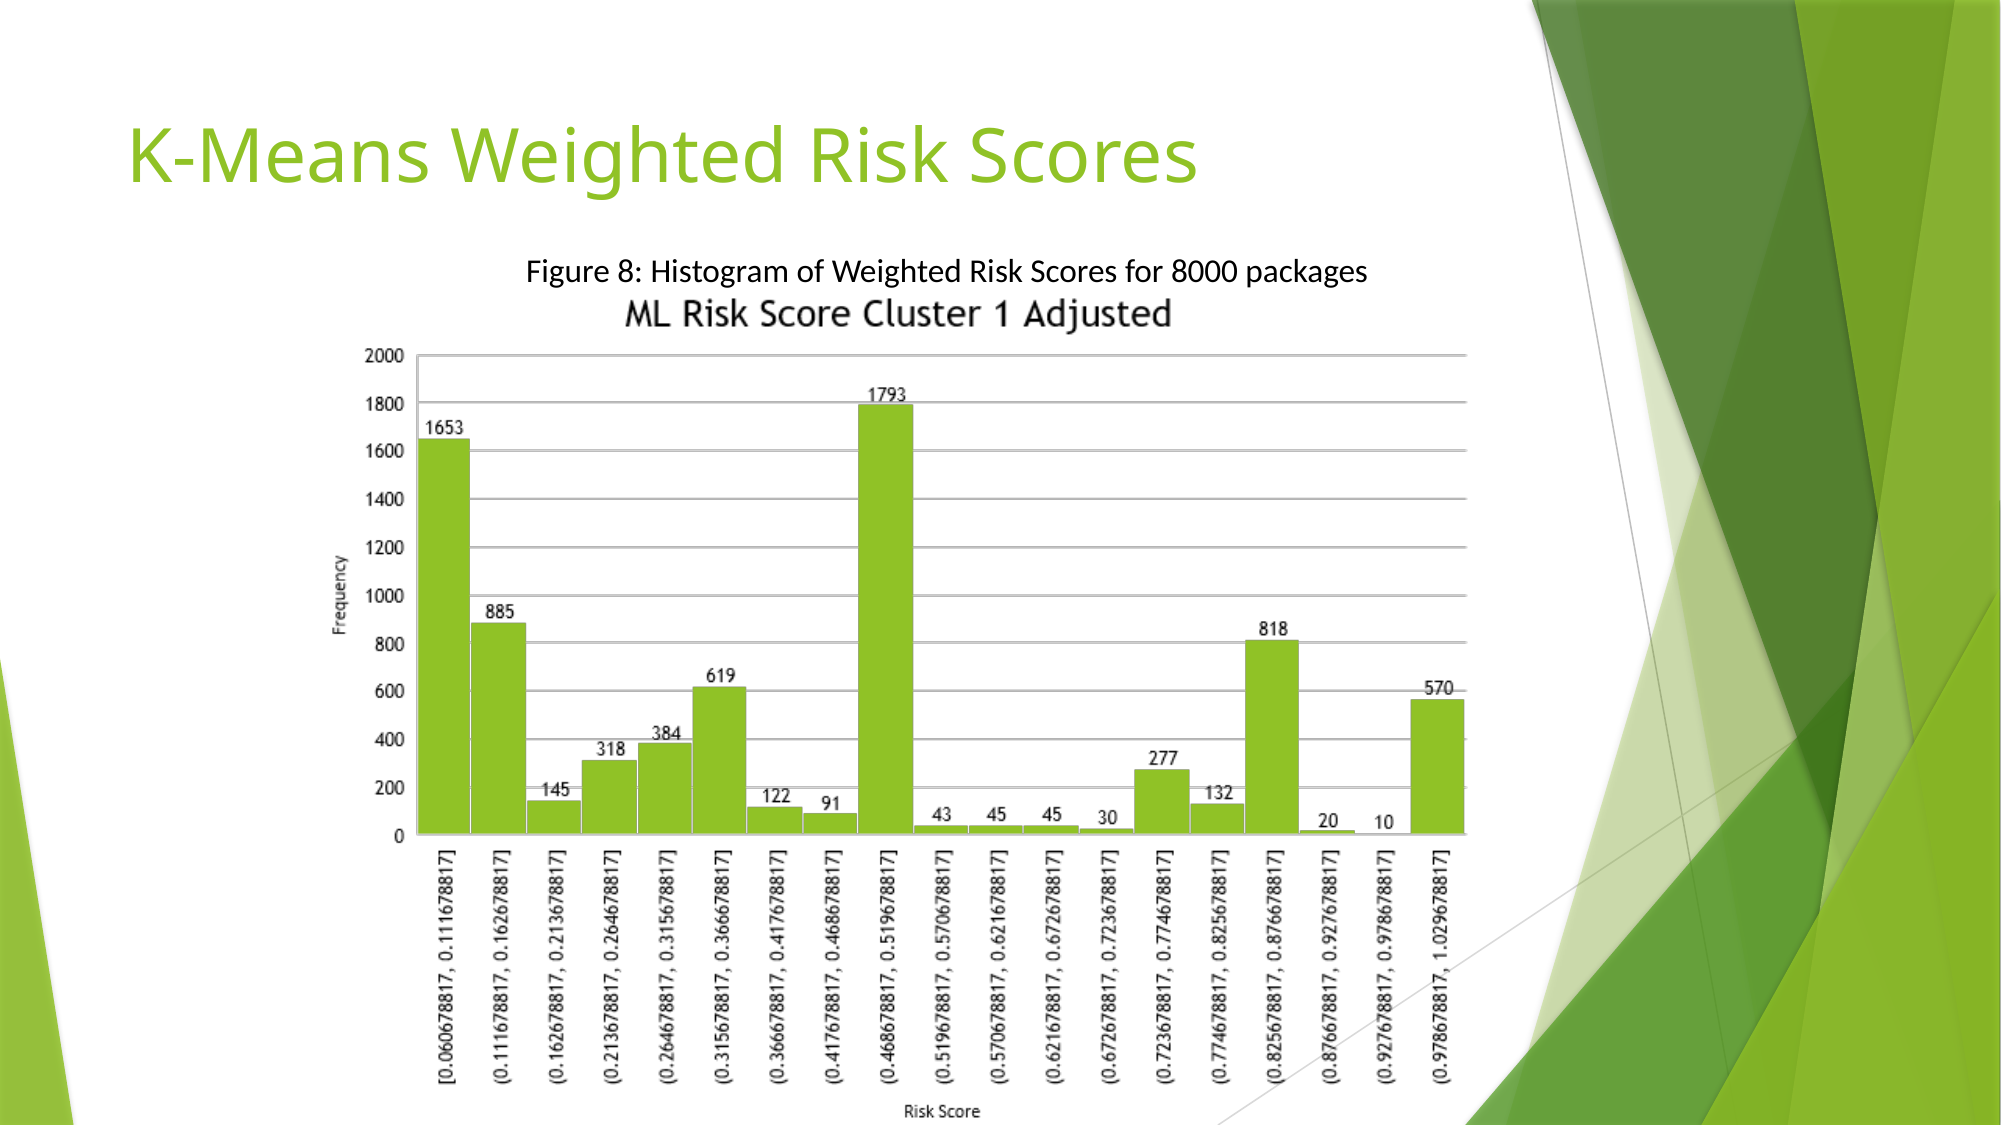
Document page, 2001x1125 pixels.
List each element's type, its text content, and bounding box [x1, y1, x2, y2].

text_box Figure 8: Histogram of Weighted Risk Scores for 8000 packages [440, 241, 1442, 280]
picture [317, 280, 1483, 1125]
title K-Means Weighted Risk Scores [111, 99, 1522, 317]
